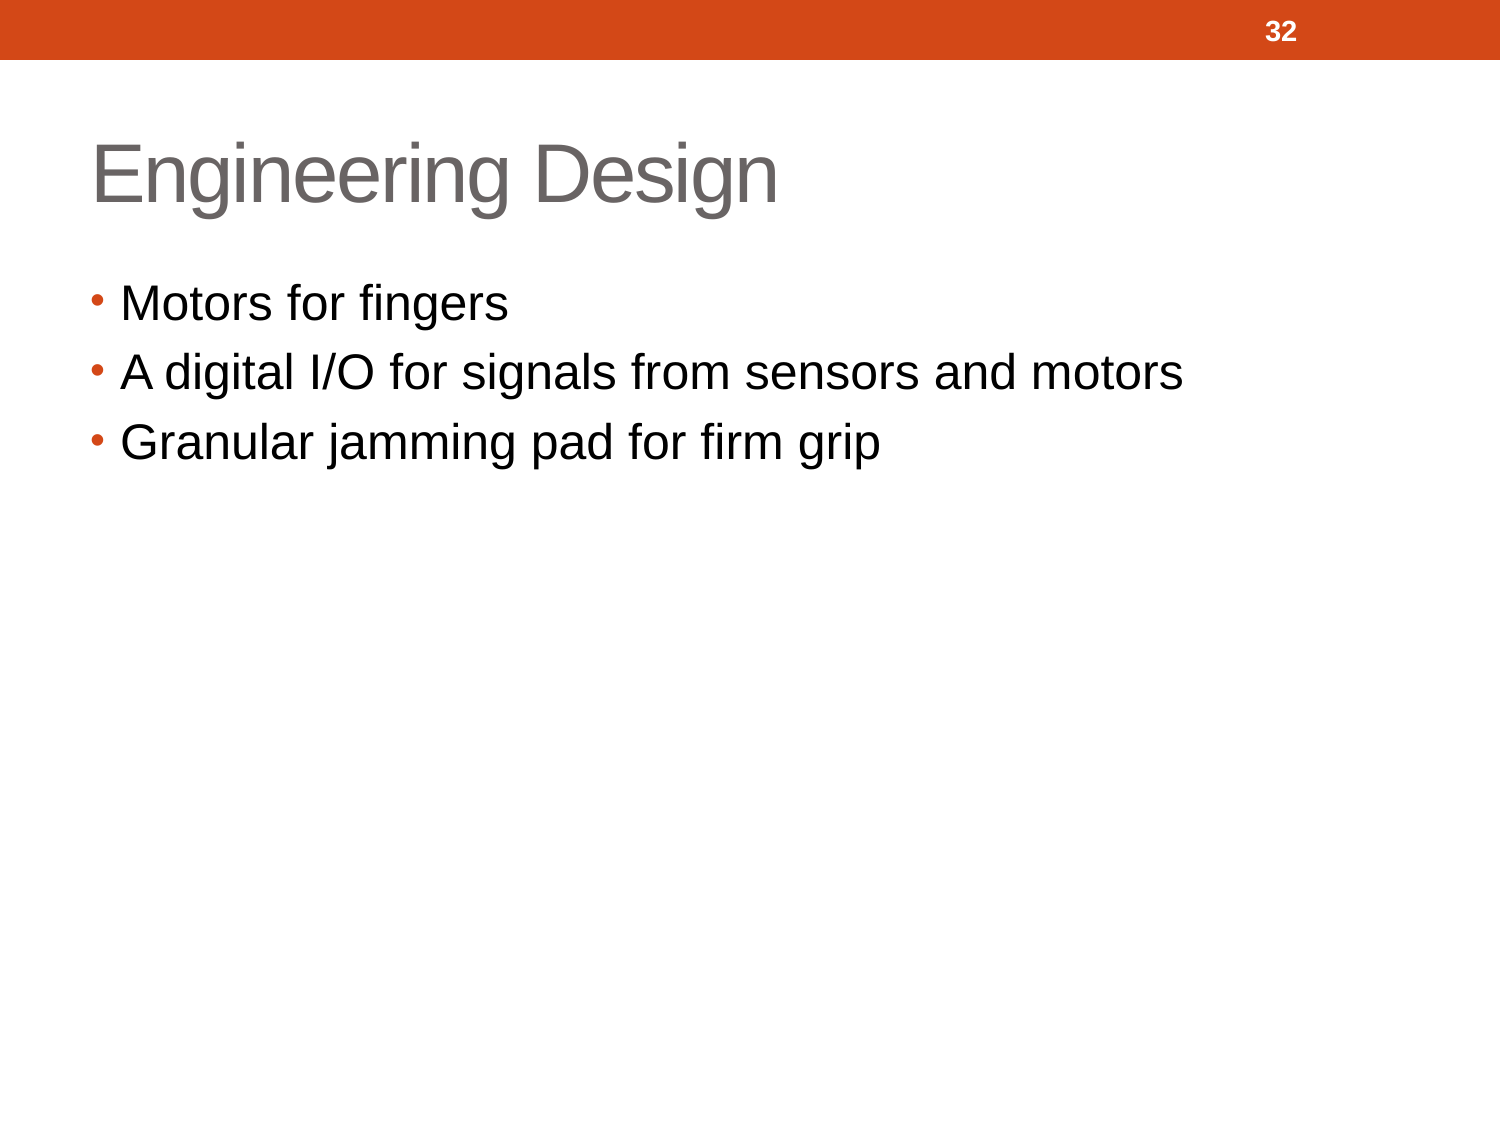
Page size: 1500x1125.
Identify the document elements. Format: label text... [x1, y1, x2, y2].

list Motors for fingers A digital I/O for signals from sensors and motors Granular jamming pad for firm grip [75, 262, 1425, 1063]
slide_number 32 [1250, 3, 1425, 57]
title Engineering Design [75, 87, 1425, 250]
